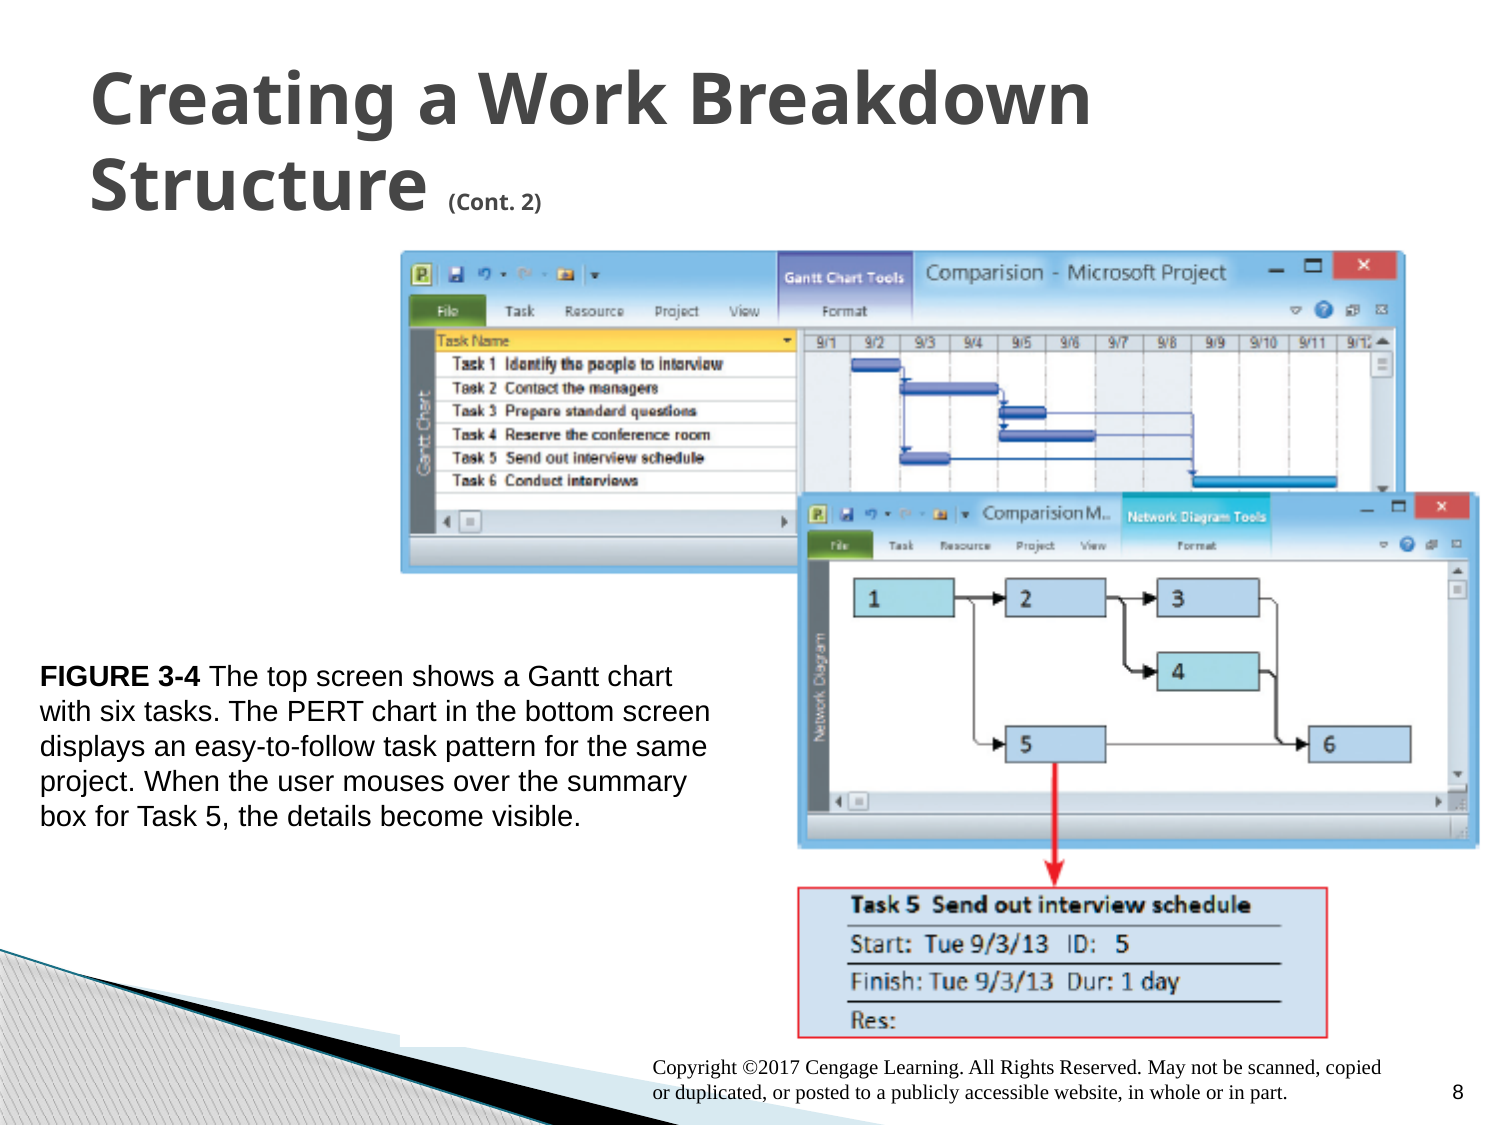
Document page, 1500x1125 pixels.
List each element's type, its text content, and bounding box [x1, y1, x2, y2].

text_box FIGURE 3-4 The top screen shows a Gantt chart with six tasks. The PERT chart in the bottom screen displays an easy-to-follow task pattern for the same project. When the user mouses over the summary box for Task 5, the details become visible. [24, 649, 393, 840]
picture [399, 233, 1494, 1048]
title Creating a Work Breakdown Structure (Cont. 2) [75, 45, 1425, 233]
footer Copyright ©2017 Cengage Learning. All Rights Reserved. May not be scanned, copied or duplicated, or posted to a publicly accessible website, in whole or in part. [637, 1058, 1419, 1112]
slide_number 8 [1419, 1058, 1479, 1112]
